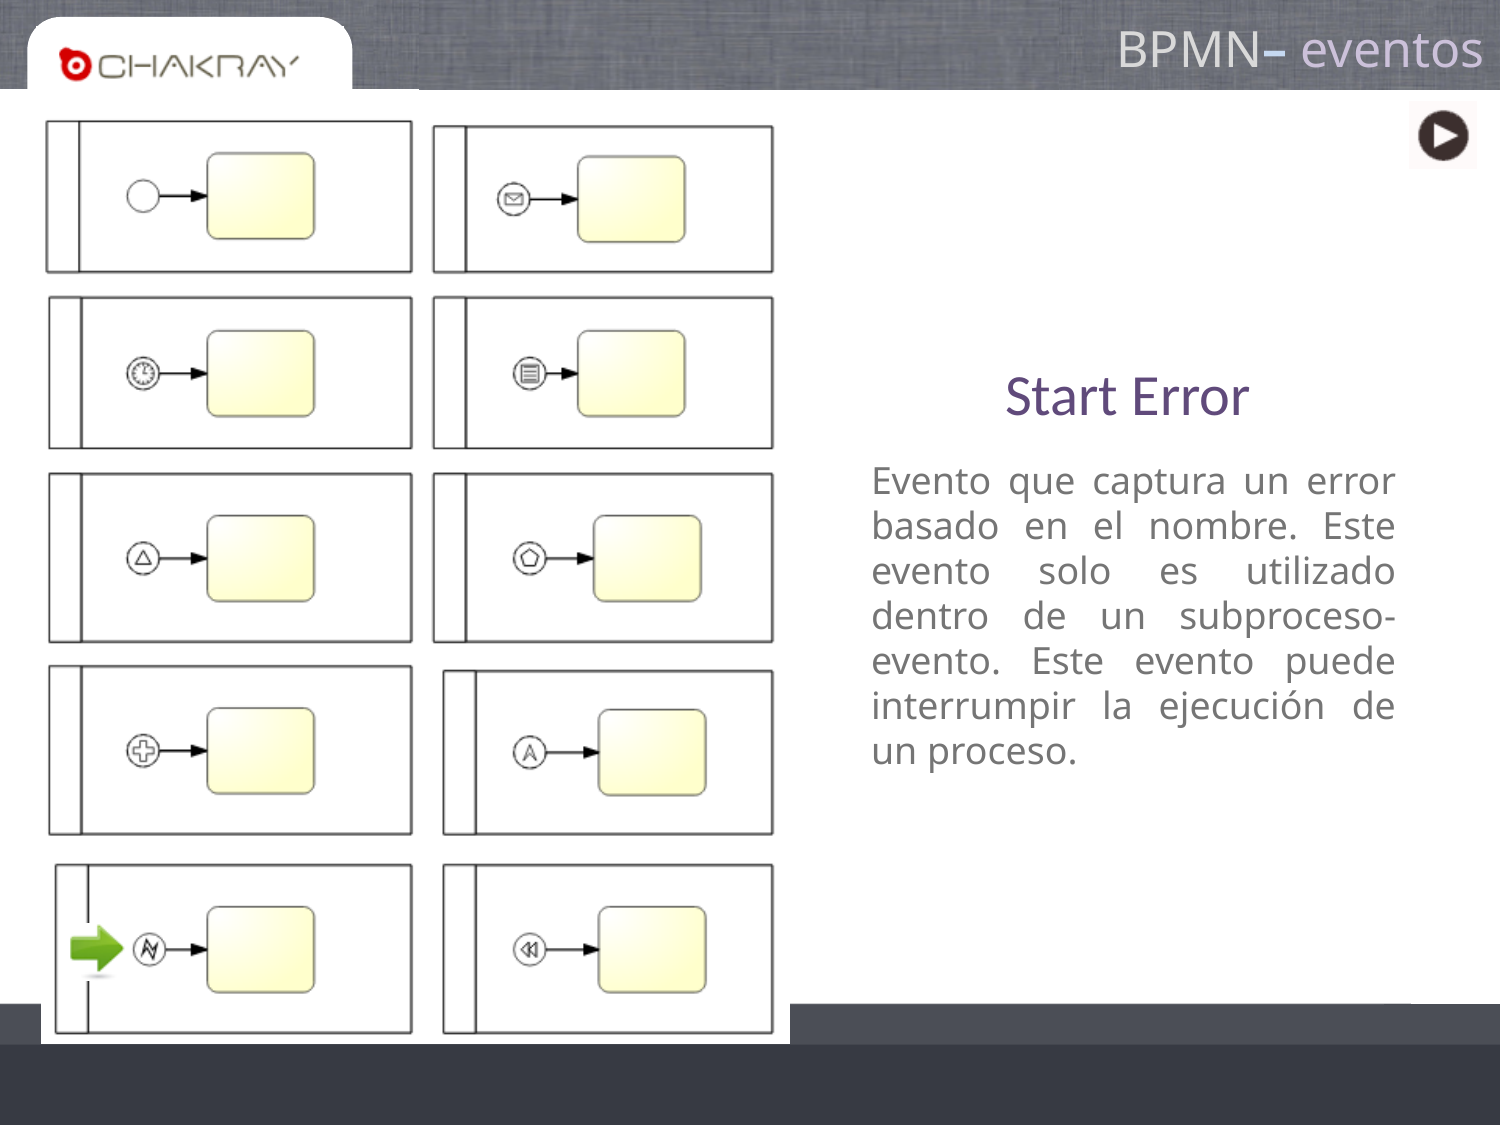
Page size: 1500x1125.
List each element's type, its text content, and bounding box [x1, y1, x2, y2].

picture [1408, 101, 1477, 170]
text_box Start Error [844, 349, 1412, 435]
picture [0, 0, 1500, 1125]
text_box Evento que captura un error basado en el nombre. Este evento solo es utilizado dentro de un subproceso-evento. Este evento puede interrumpir la ejecución de un proceso. [856, 449, 1412, 780]
text_box BPMN– eventos [372, 11, 1500, 84]
